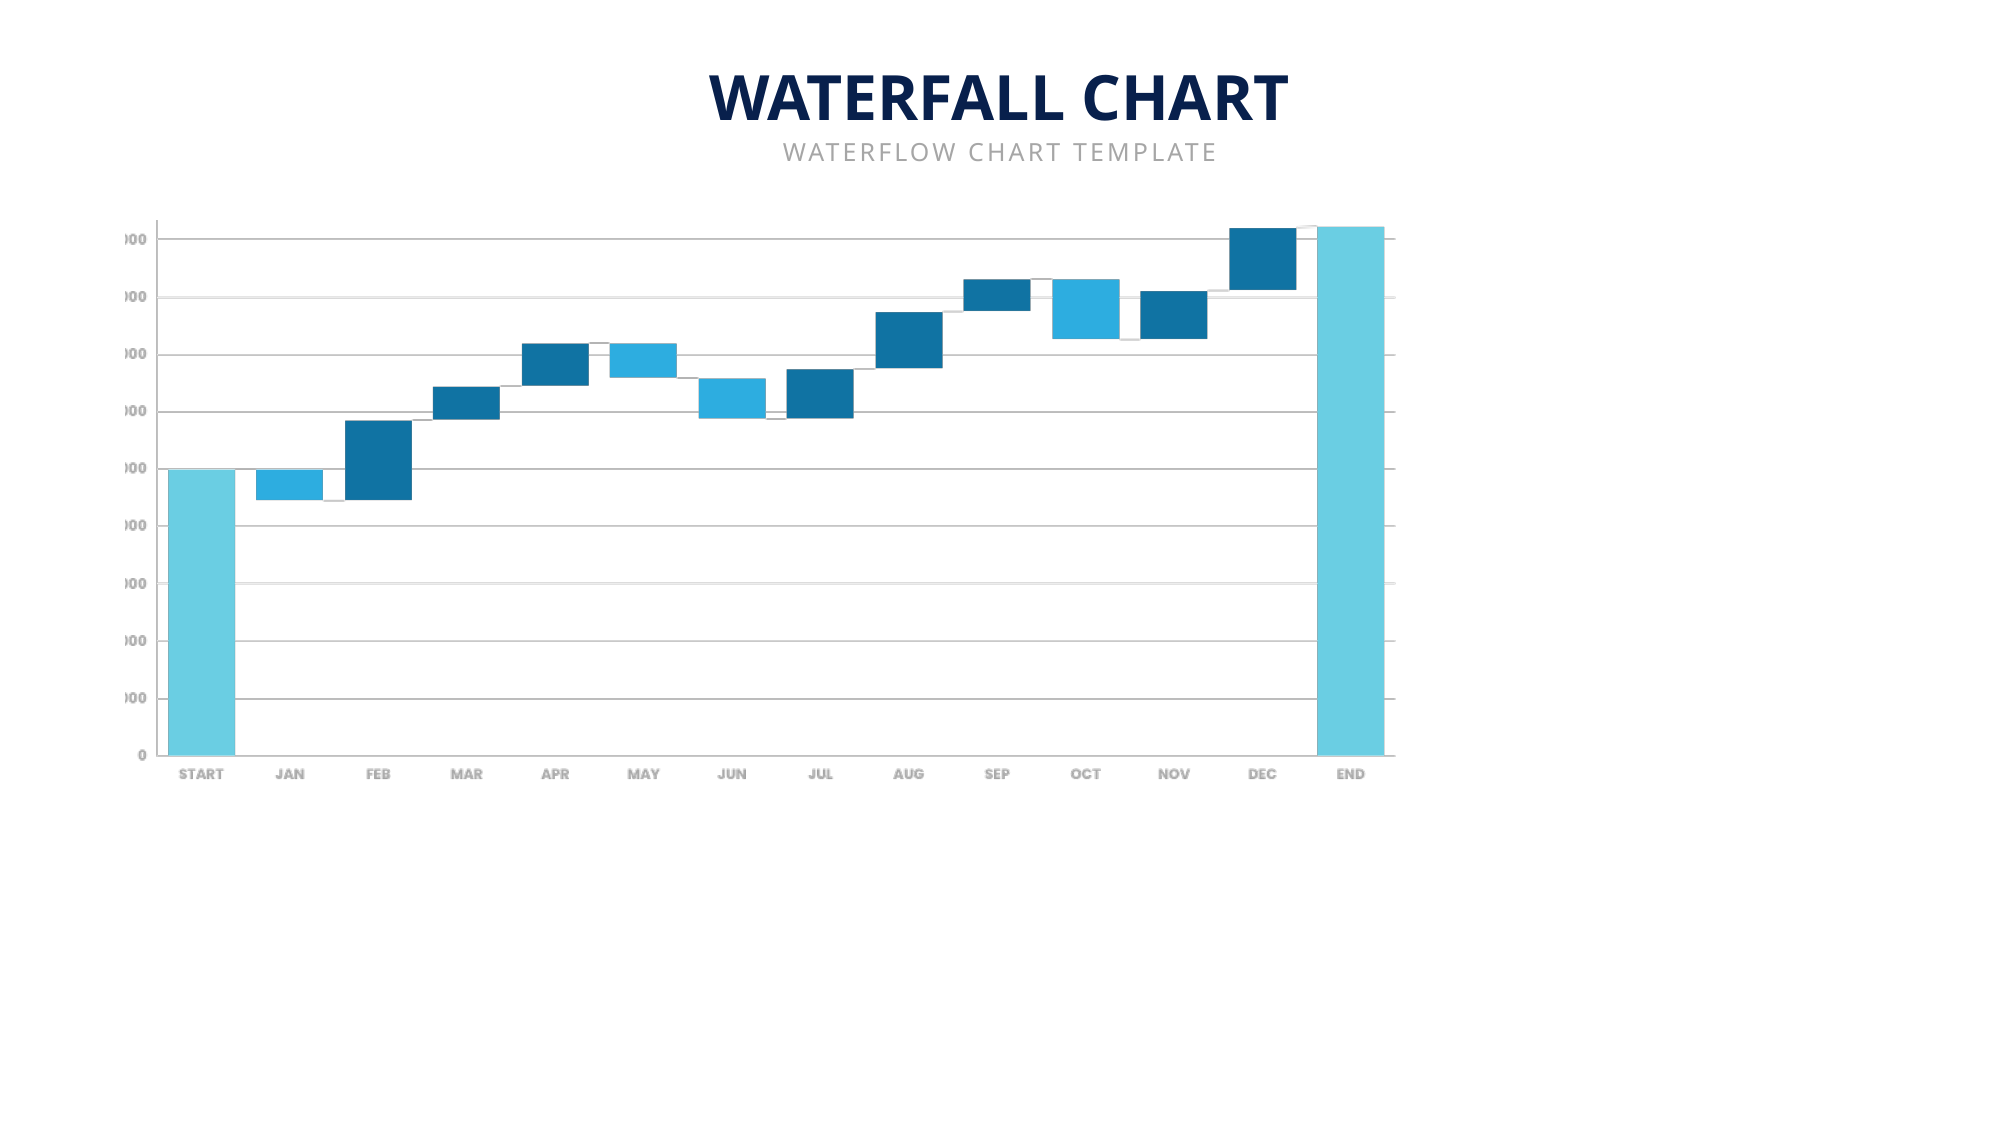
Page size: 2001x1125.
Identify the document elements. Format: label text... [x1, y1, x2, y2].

picture [125, 220, 1875, 1058]
text_box WATERFLOW CHART TEMPLATE [768, 129, 1232, 174]
text_box WATERFALL CHART [694, 50, 1306, 140]
